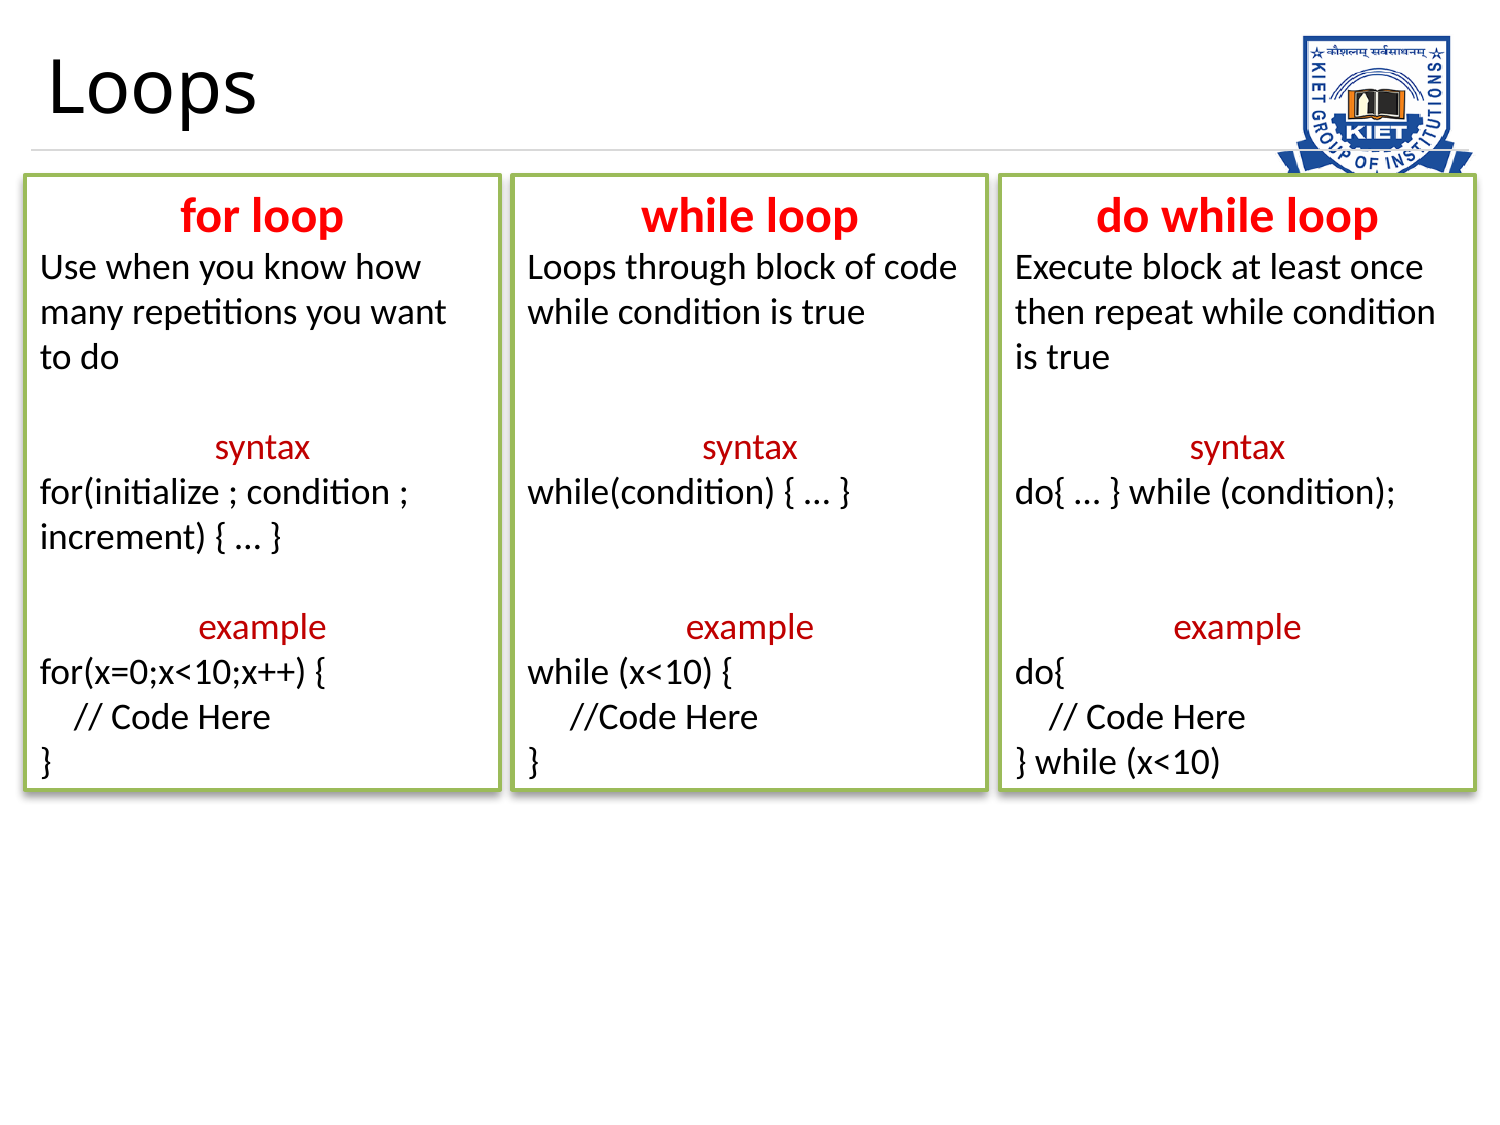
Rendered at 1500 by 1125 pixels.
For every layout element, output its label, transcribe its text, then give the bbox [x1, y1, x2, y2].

picture [1275, 34, 1476, 173]
text_box do while loop Execute block at least once then repeat while condition is true syntax do{ … } while (condition); example do{ // Code Here } while (x<10) [998, 173, 1477, 792]
text_box while loop Loops through block of code while condition is true syntax while(condition) { … } example while (x<10) { //Code Here } [510, 173, 989, 792]
text_box for loop Use when you know how many repetitions you want to do syntax for(initialize ; condition ; increment) { … } example for(x=0;x<10;x++) { // Code Here } [23, 173, 502, 792]
title Loops [31, 17, 1469, 150]
